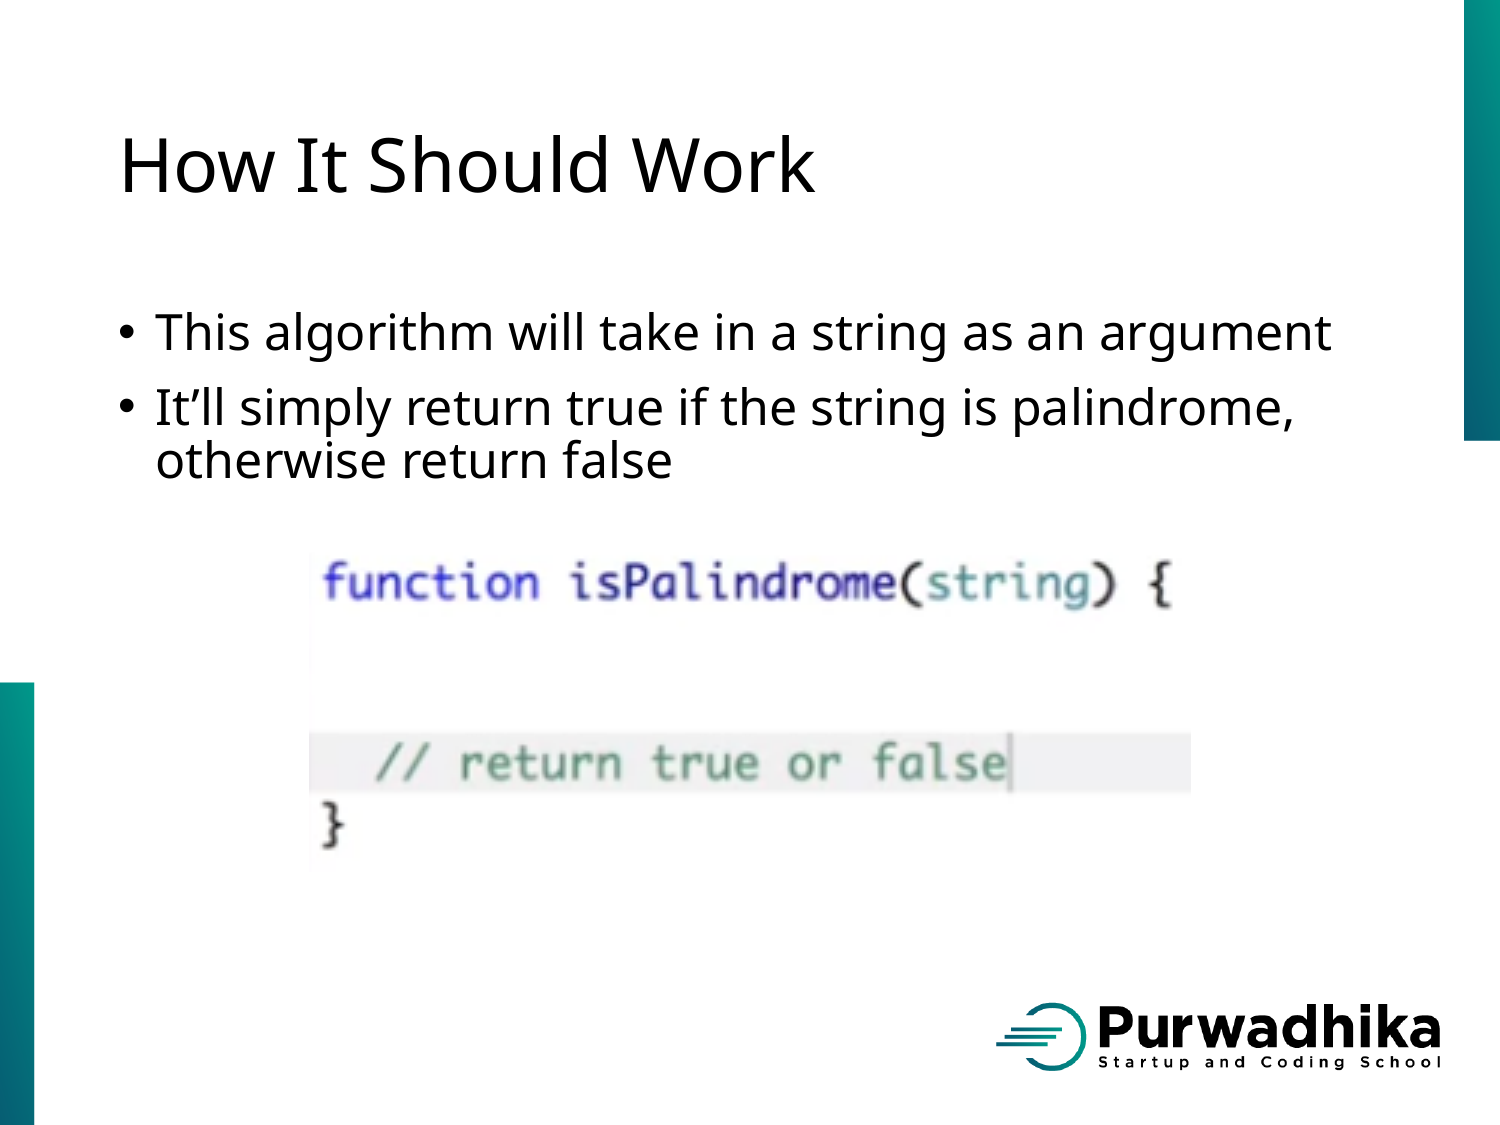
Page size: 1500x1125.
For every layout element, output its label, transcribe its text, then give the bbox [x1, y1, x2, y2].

title How It Should Work [103, 59, 1397, 278]
picture [0, 0, 1500, 1125]
list This algorithm will take in a string as an argument It’ll simply return true if the string is palindrome, otherwise return false [103, 299, 1397, 984]
